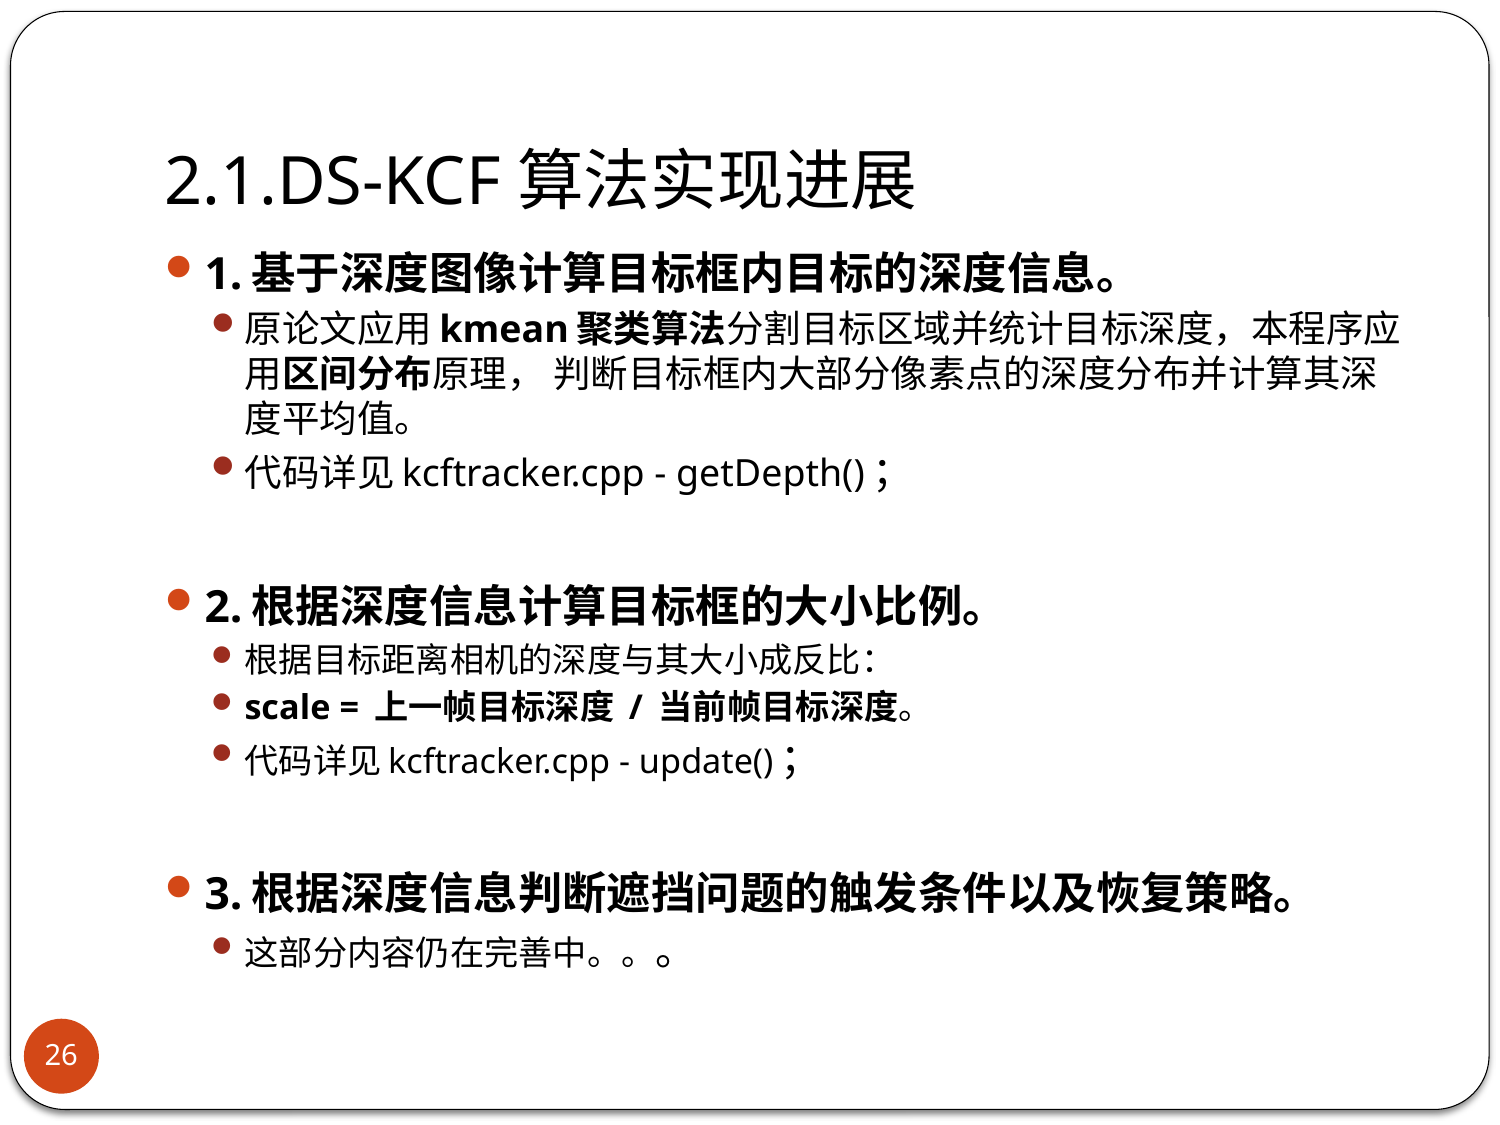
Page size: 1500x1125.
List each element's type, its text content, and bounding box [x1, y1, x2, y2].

title 2.1.DS-KCF算法实现进展 [150, 45, 1425, 233]
slide_number 26 [23, 1018, 99, 1094]
list 1.基于深度图像计算目标框内目标的深度信息。 原论文应用kmean聚类算法分割目标区域并统计目标深度，本程序应用区间分布原理， 判断目标框内大部分像素点的深度分布并计算其深度平均值。 代码详见kcftracker.cpp - getDepth()； 2.根据深度信息计算目标框的大小比例。 根据目标距离相机的深度与其大小成反比： scale = 上一帧目标深度 / 当前帧目标深度。 代码详见kcftracker.cpp - update()； 3.根据深度信息判断遮挡问题的触发条件以及恢复策略。 这部分内容仍在完善中。。。 [150, 237, 1425, 988]
